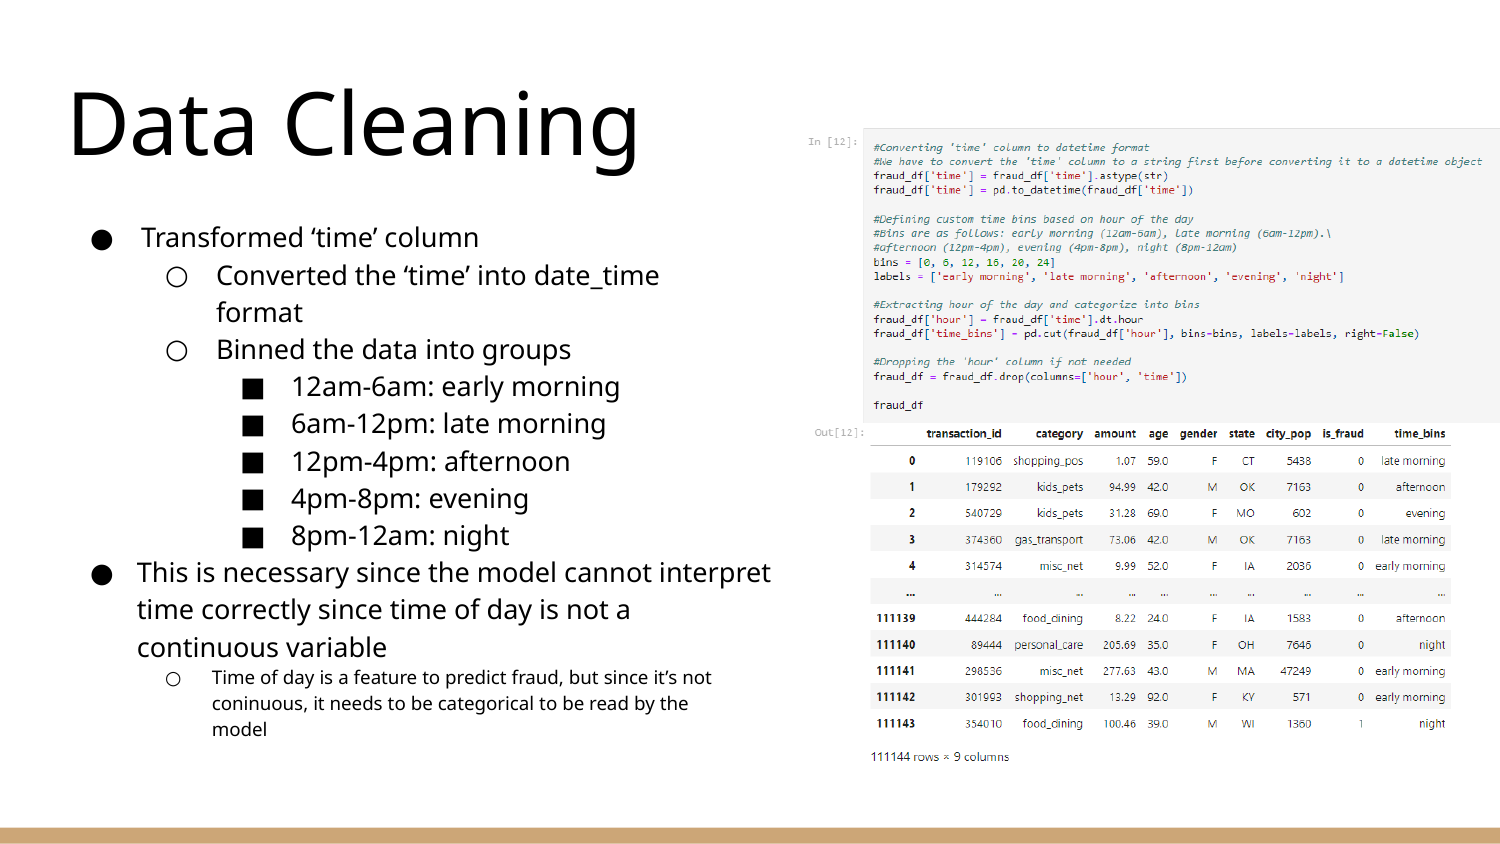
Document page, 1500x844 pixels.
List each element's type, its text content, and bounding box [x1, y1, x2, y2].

picture [770, 119, 1500, 770]
title Data Cleaning [51, 51, 1449, 189]
list Transformed ‘time’ column Converted the ‘time’ into date_time format Binned the data into groups 12am-6am: early morning 6am-12pm: late morning 12pm-4pm: afternoon 4pm-8pm: evening 8pm-12am: night This is necessary since the model cannot interpret time correctly since time of day is not a continuous variable Time of day is a feature to predict fraud, but since it’s not coninuous, it needs to be categorical to be read by the model [51, 200, 1449, 792]
